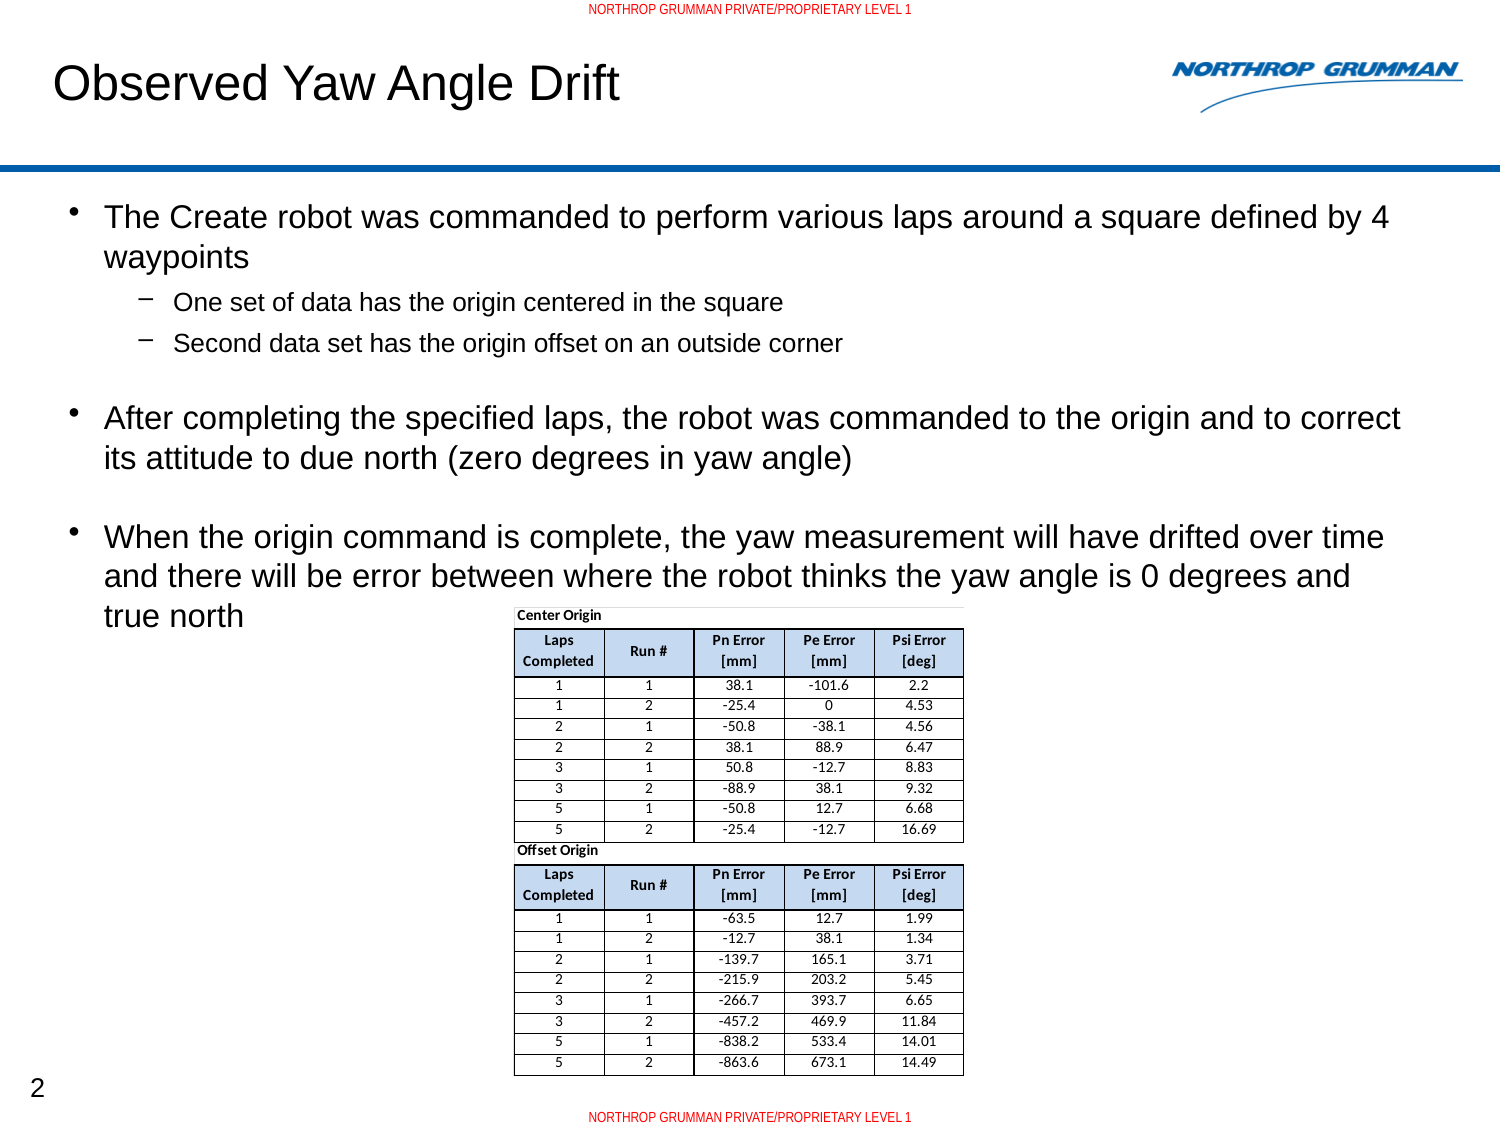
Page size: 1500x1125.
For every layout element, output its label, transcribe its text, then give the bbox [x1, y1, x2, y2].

title Observed Yaw Angle Drift [37, 11, 1138, 150]
list The Create robot was commanded to perform various laps around a square defined by 4 waypoints One set of data has the origin centered in the square Second data set has the origin offset on an outside corner After completing the specified laps, the robot was commanded to the origin and to correct its attitude to due north (zero degrees in yaw angle) When the origin command is complete, the yaw measurement will have drifted over time and there will be error between where the robot thinks the yaw angle is 0 degrees and true north [53, 188, 1429, 646]
text_box NORTHROP GRUMMAN PRIVATE/PROPRIETARY LEVEL 1 [416, 1105, 1083, 1125]
picture [1172, 62, 1463, 113]
text_box NORTHROP GRUMMAN PRIVATE/PROPRIETARY LEVEL 1 [416, 0, 1083, 20]
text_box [513, 606, 965, 1077]
slide_number 2 [4, 1062, 71, 1112]
